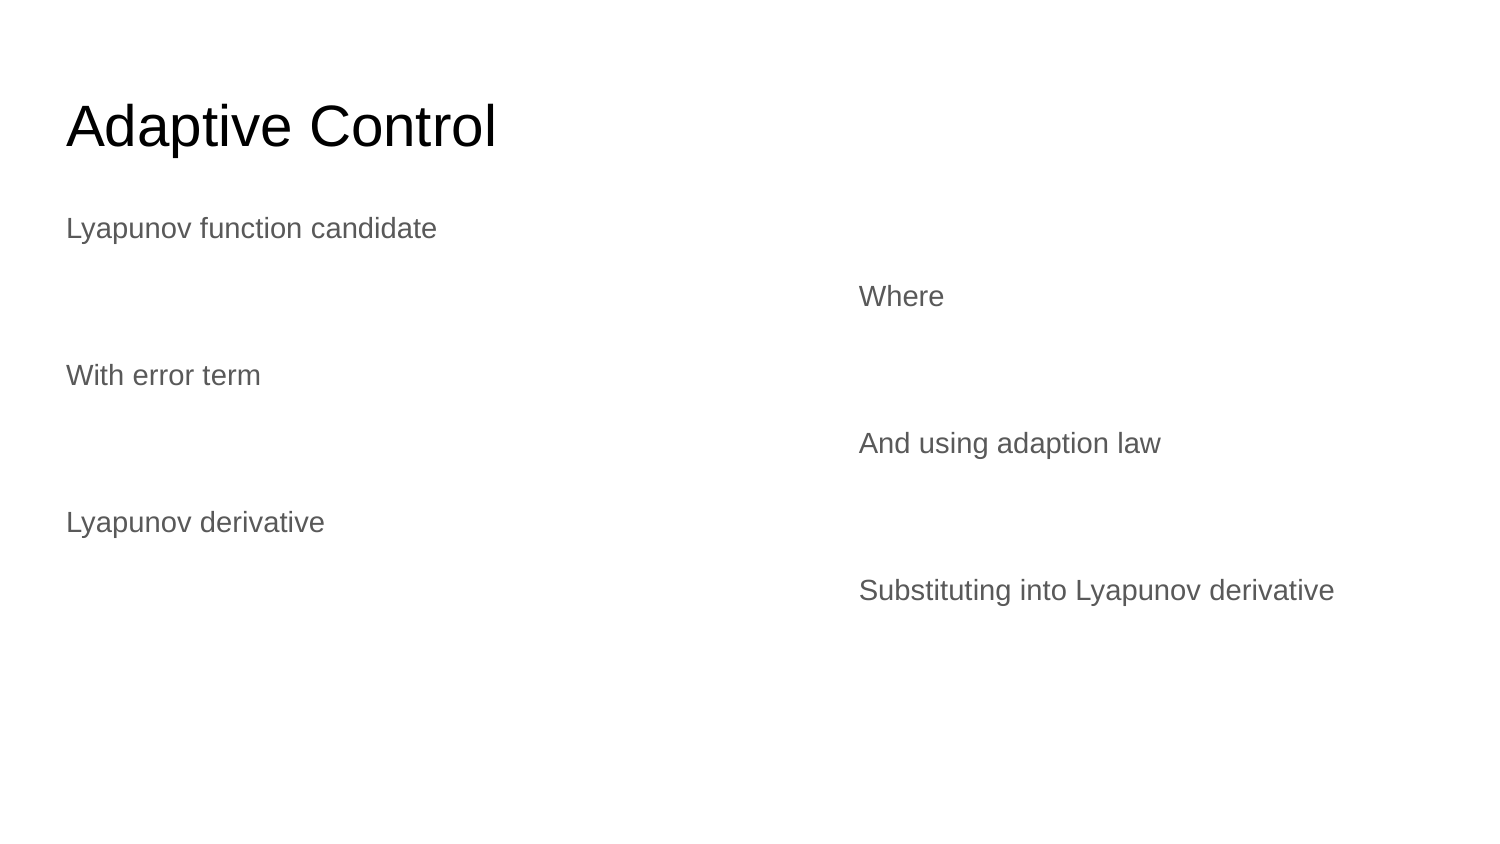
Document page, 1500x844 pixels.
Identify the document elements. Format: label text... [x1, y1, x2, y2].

title Adaptive Control [51, 72, 1449, 167]
